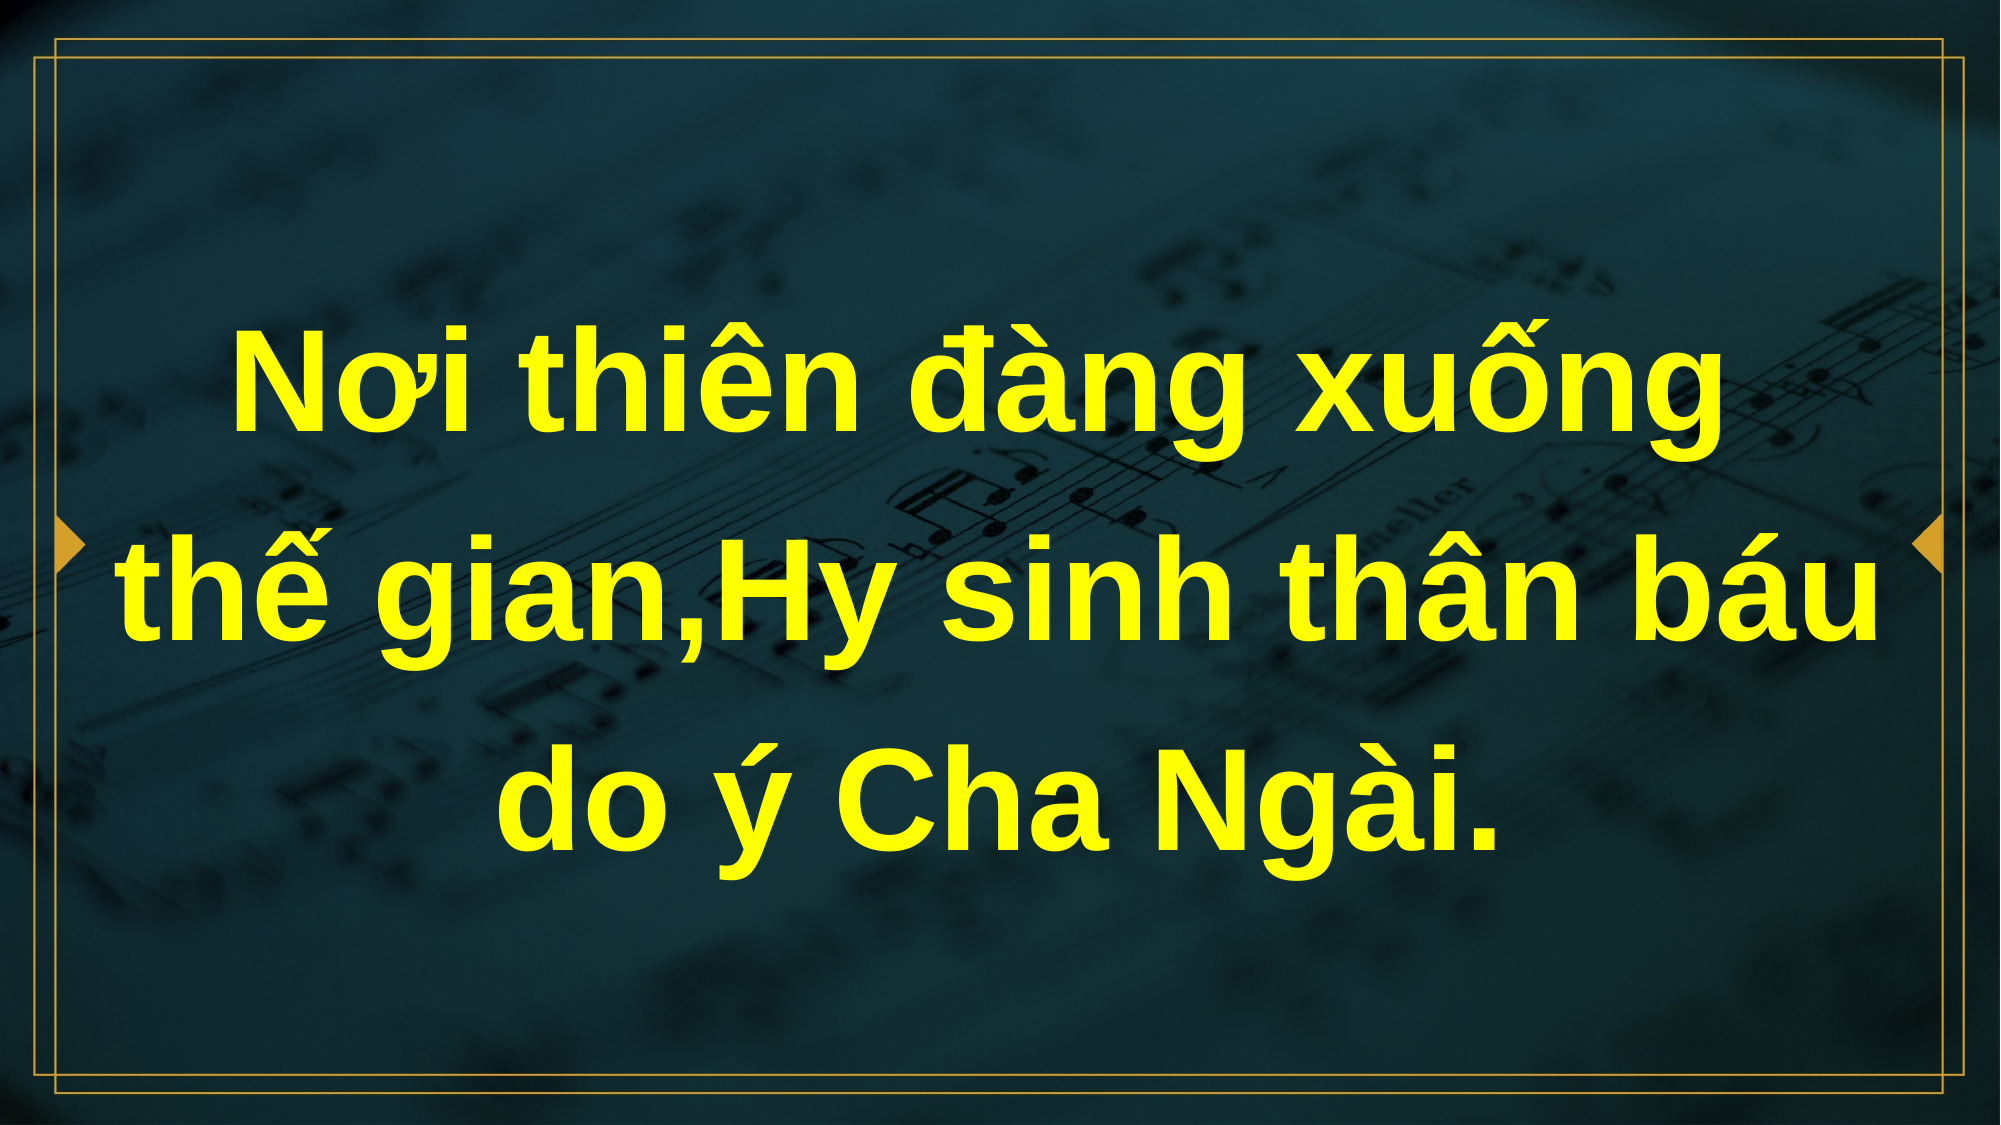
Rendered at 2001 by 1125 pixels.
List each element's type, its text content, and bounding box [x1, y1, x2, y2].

title Nơi thiên đàng xuống thế gian,Hy sinh thân báu do ý Cha Ngài. [55, 53, 1945, 1077]
picture [0, 0, 2000, 1125]
